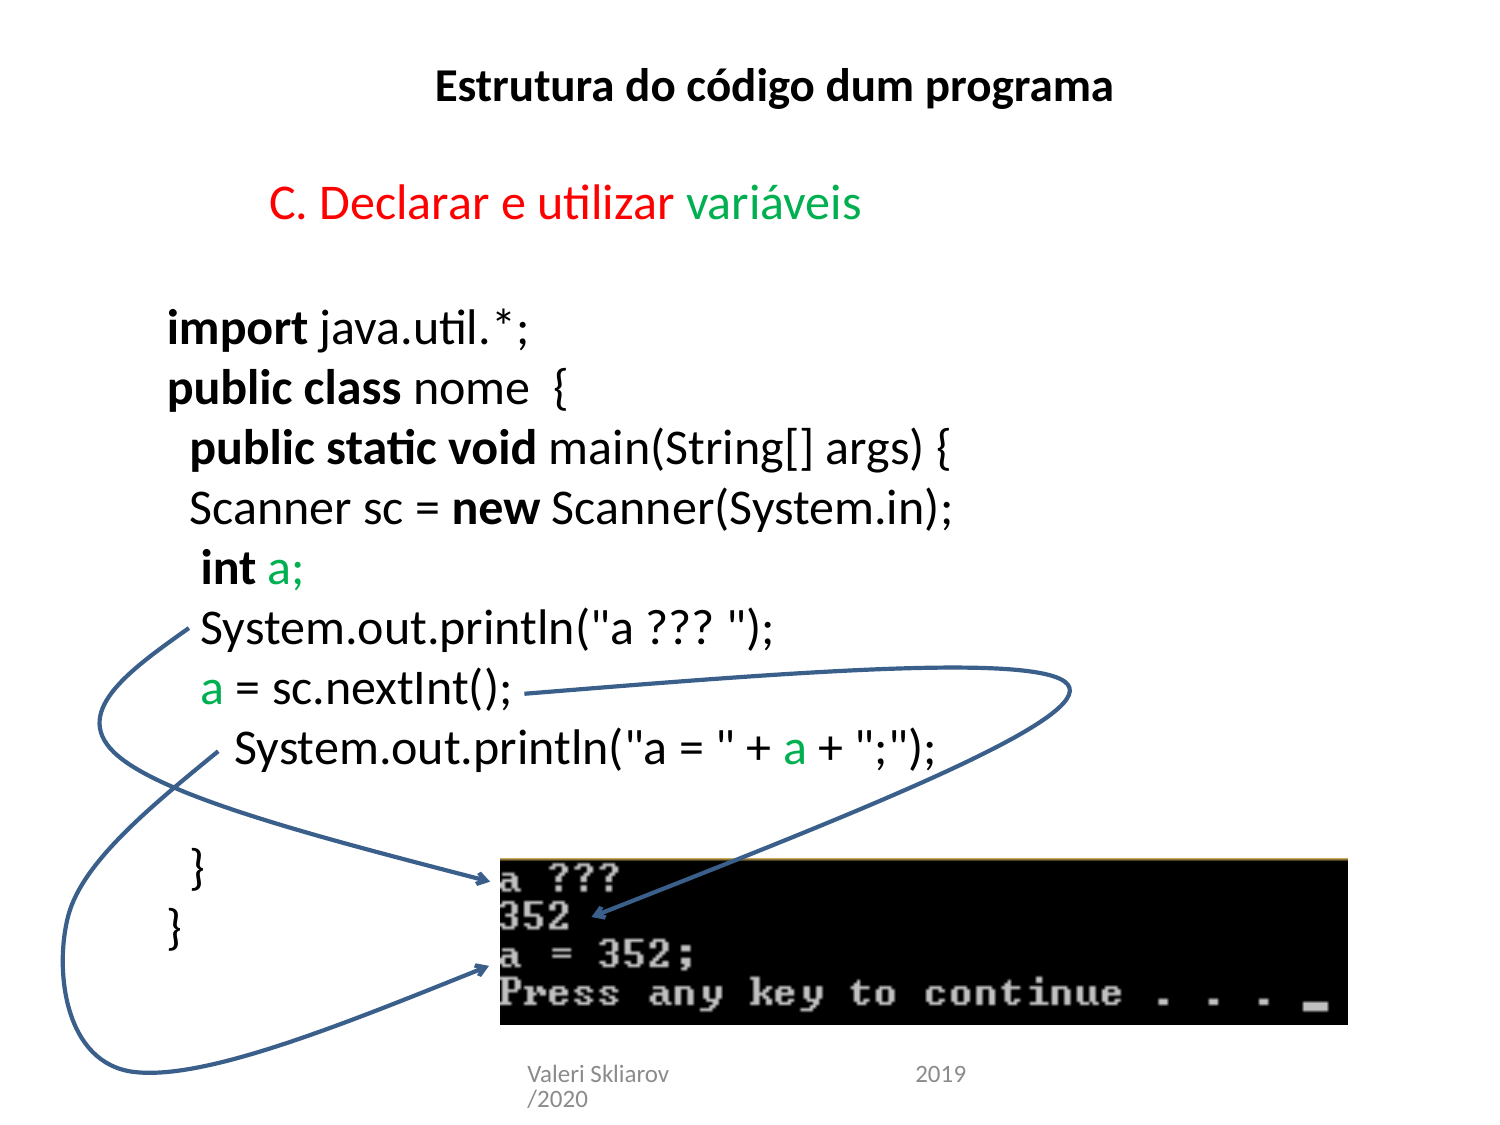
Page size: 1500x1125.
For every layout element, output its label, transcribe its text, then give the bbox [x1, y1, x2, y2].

picture [499, 858, 1348, 1026]
text_box [60, 749, 489, 1075]
text_box [524, 665, 1072, 856]
text_box C. Declarar e utilizar variáveis [254, 162, 878, 238]
text_box import java.util.*; public class nome { public static void main(String[] args) { Scanner sc = new Scanner(System.in); int a; System.out.println("a ??? "); a = sc.nextInt(); System.out.println("a = " + a + ";"); } } [152, 287, 969, 963]
footer Valeri Skliarov 2019/2020 [512, 1042, 988, 1103]
text_box [97, 626, 491, 886]
text_box Estrutura do código dum programa [199, 46, 1351, 119]
